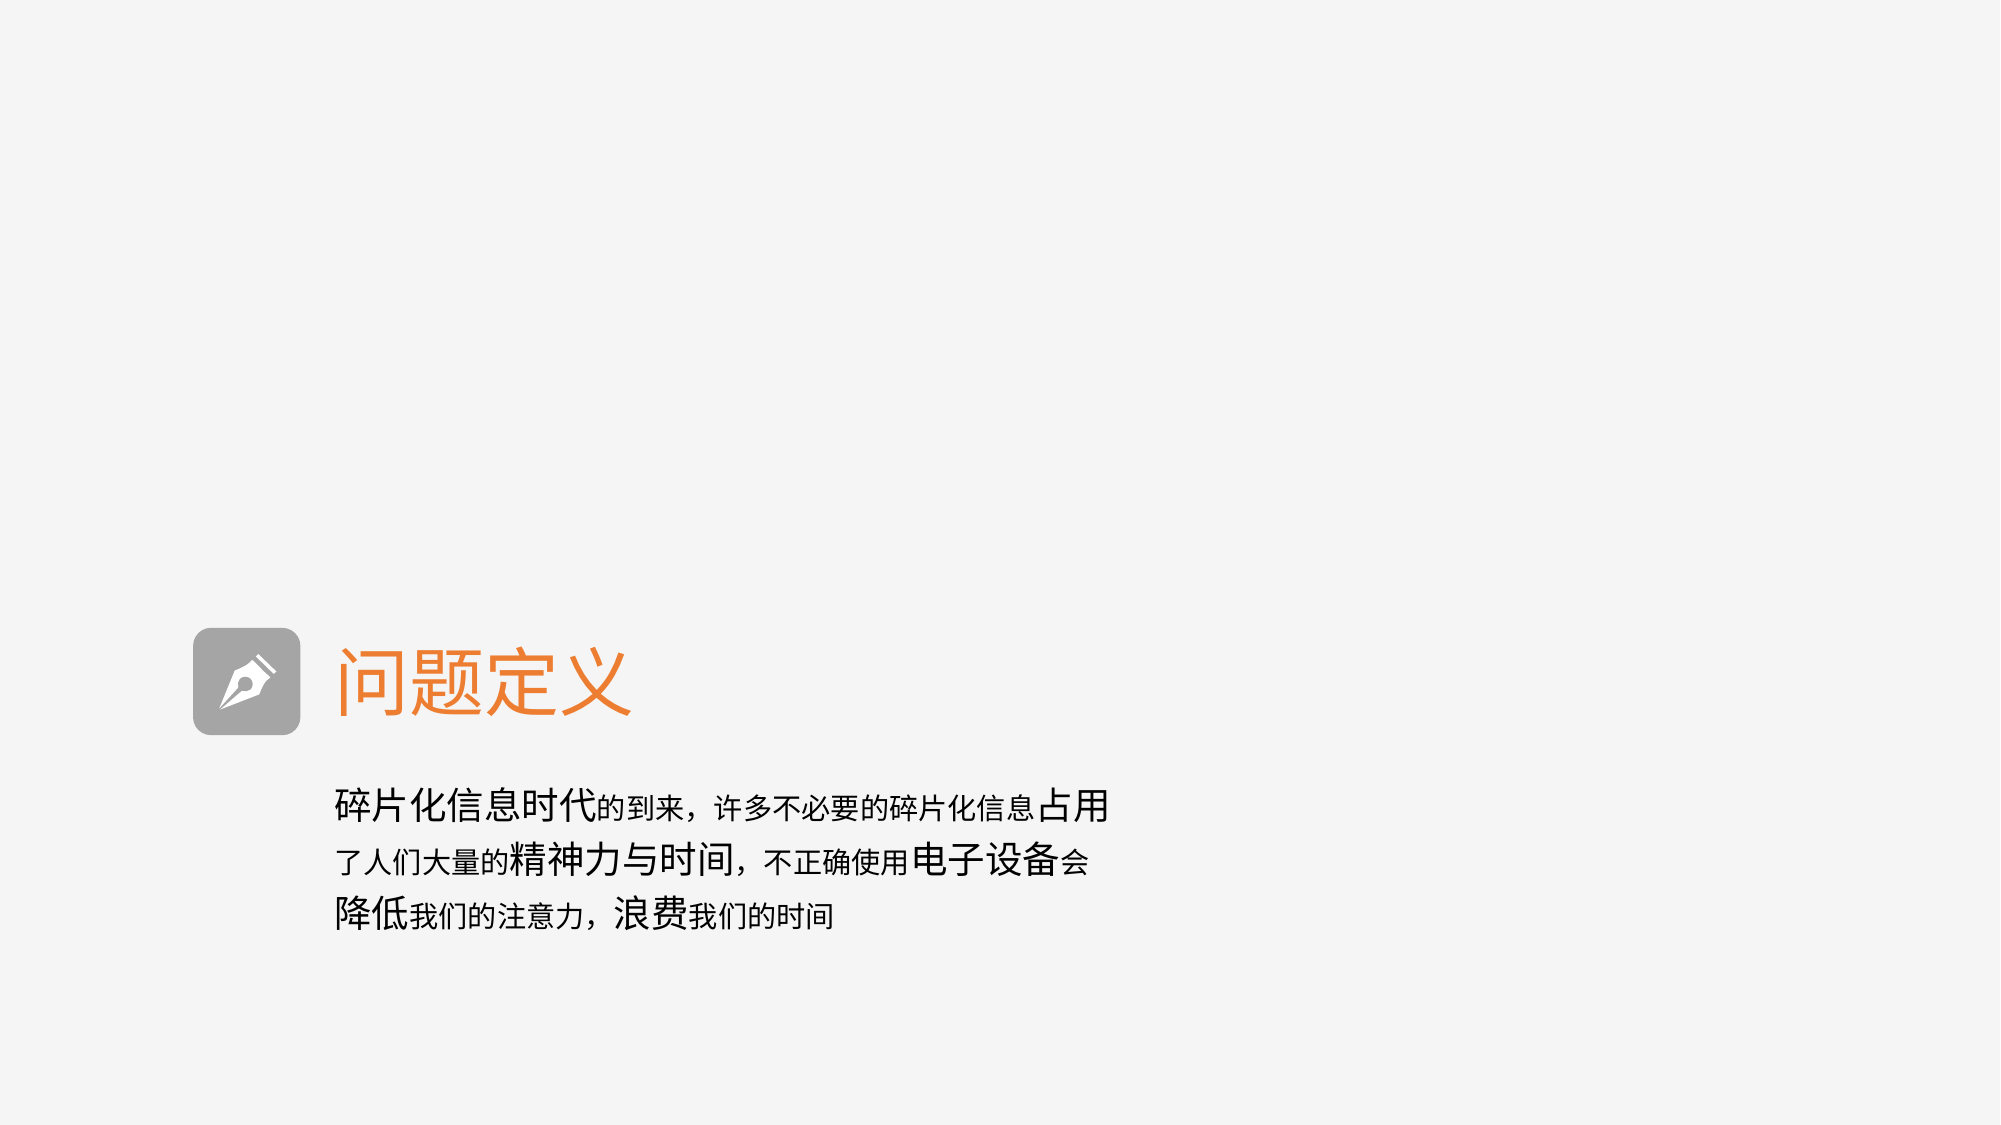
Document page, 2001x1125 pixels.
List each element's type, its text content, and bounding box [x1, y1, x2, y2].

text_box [193, 627, 301, 736]
text_box 问题定义 [319, 638, 742, 730]
text_box 碎片化信息时代的到来，许多不必要的碎片化信息占用了人们大量的精神力与时间，不正确使用电子设备会降低我们的注意力，浪费我们的时间 [319, 765, 1129, 1038]
